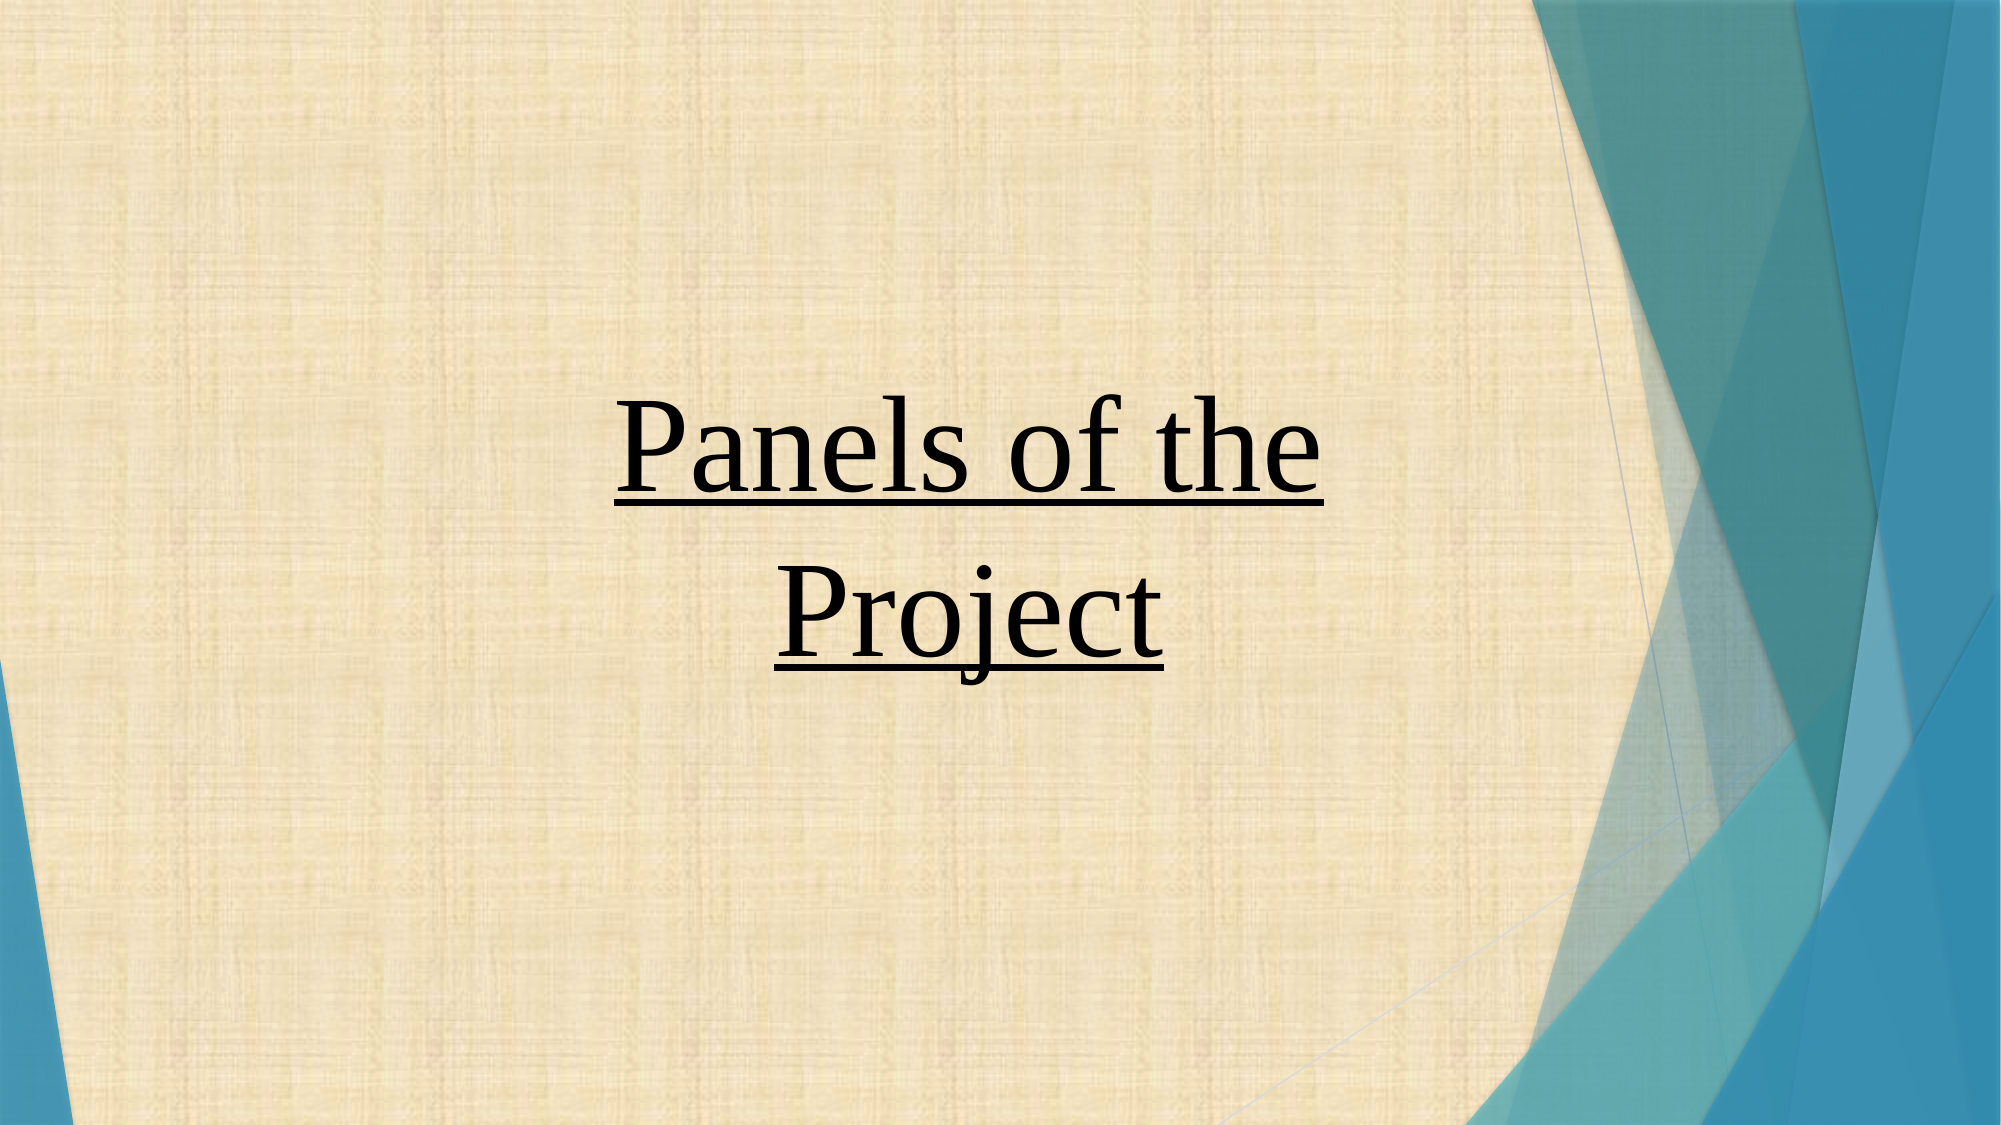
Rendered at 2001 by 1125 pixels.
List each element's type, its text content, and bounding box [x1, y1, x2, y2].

text_box Panels of the Project [453, 346, 1484, 691]
